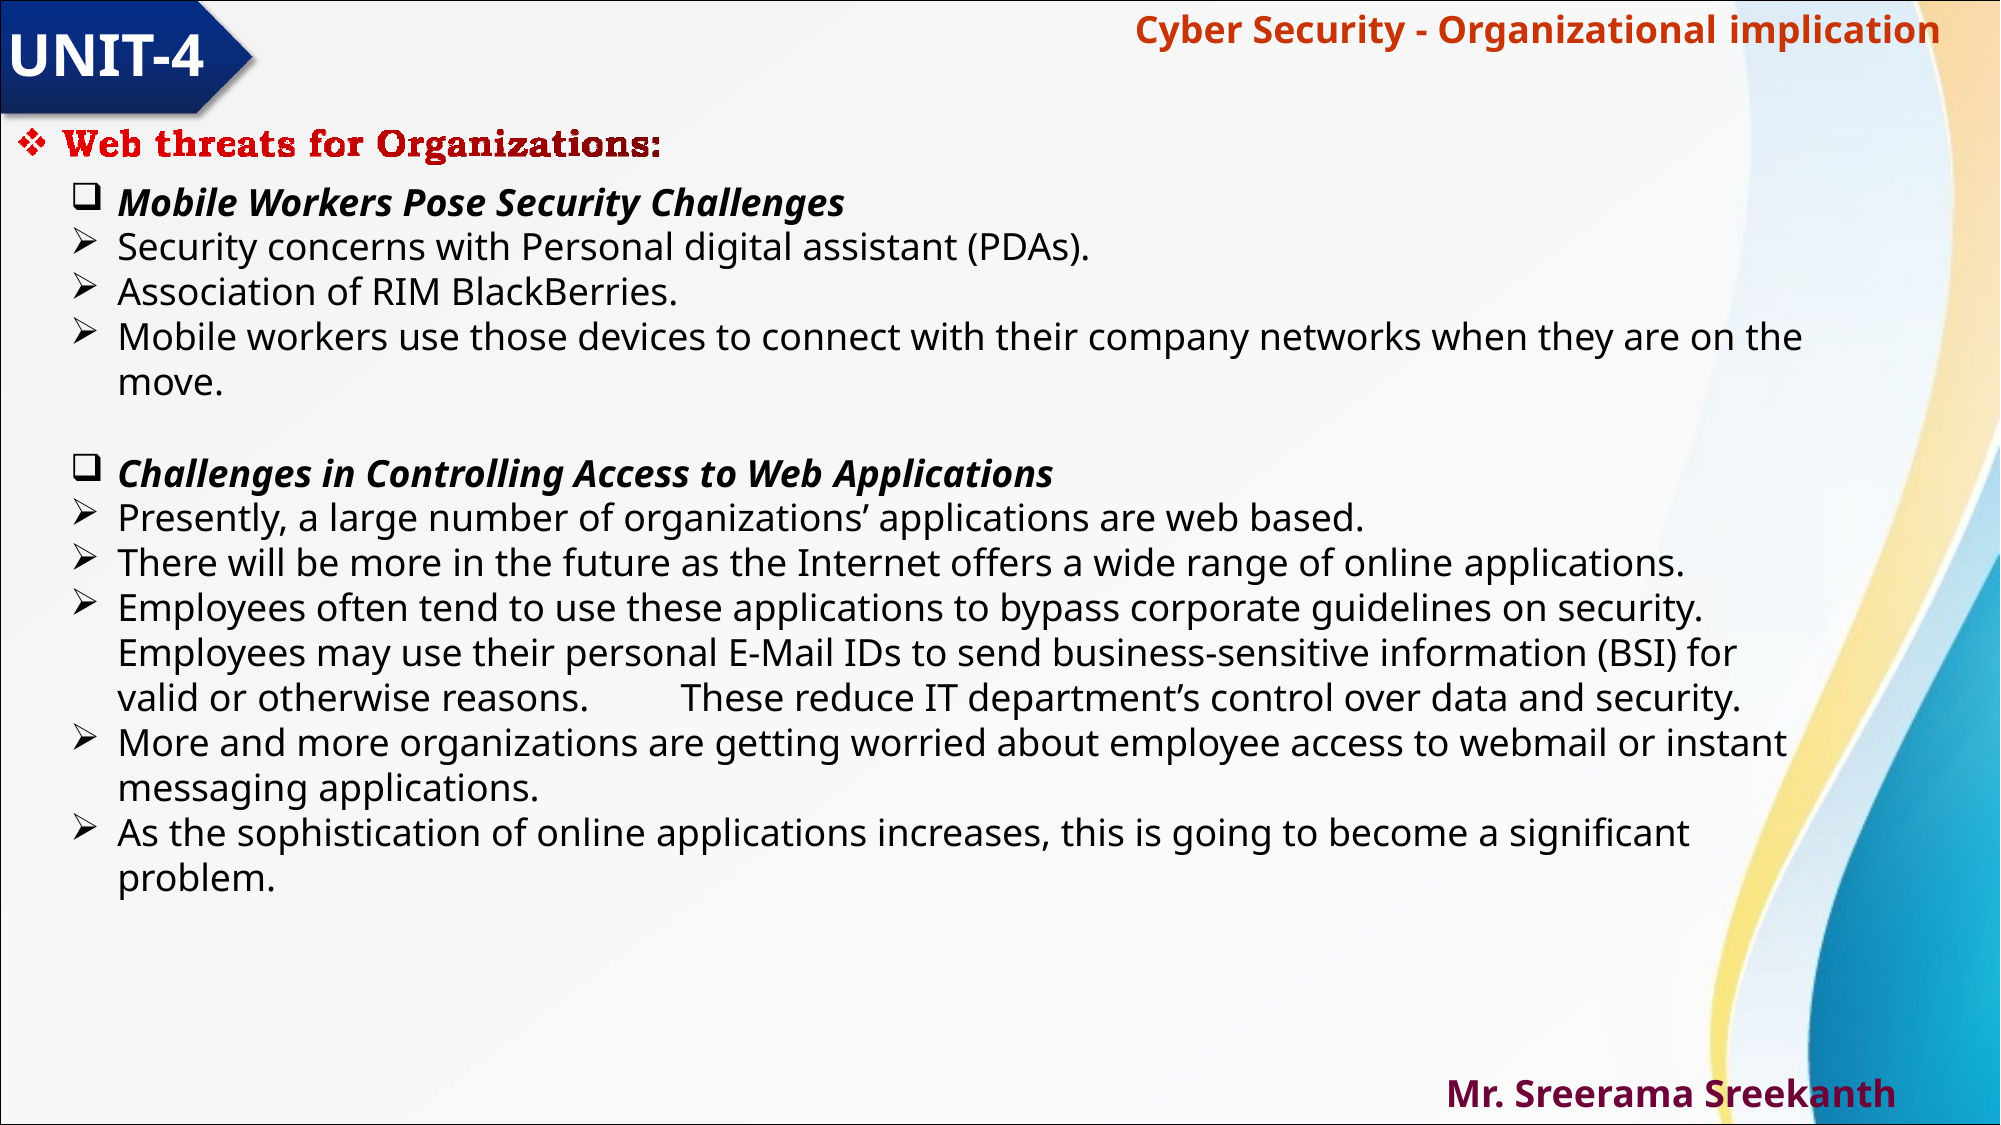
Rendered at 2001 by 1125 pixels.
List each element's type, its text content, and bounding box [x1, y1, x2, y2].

footer Mr. Sreerama Sreekanth [1443, 1070, 1975, 1125]
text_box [17, 128, 660, 165]
text_box [0, 0, 2000, 1125]
